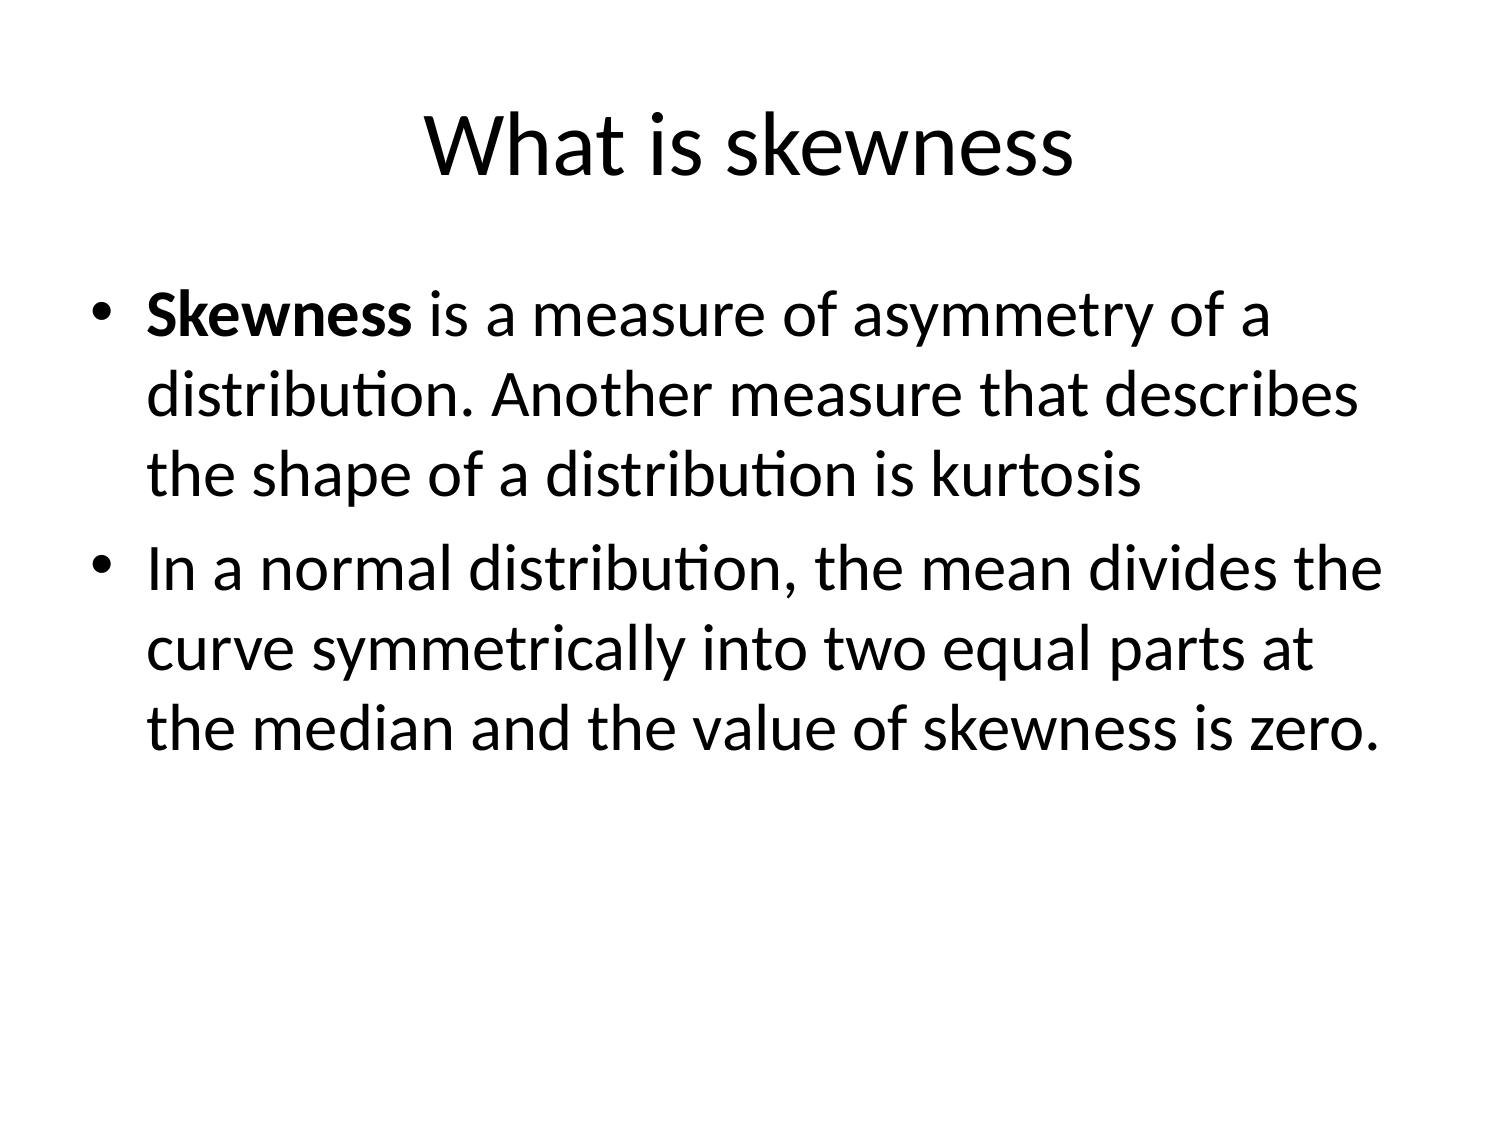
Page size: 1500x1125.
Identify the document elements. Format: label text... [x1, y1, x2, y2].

list Skewness is a measure of asymmetry of a distribution. Another measure that describes the shape of a distribution is kurtosis In a normal distribution, the mean divides the curve symmetrically into two equal parts at the median and the value of skewness is zero. [75, 262, 1425, 1005]
title What is skewness [75, 45, 1425, 233]
